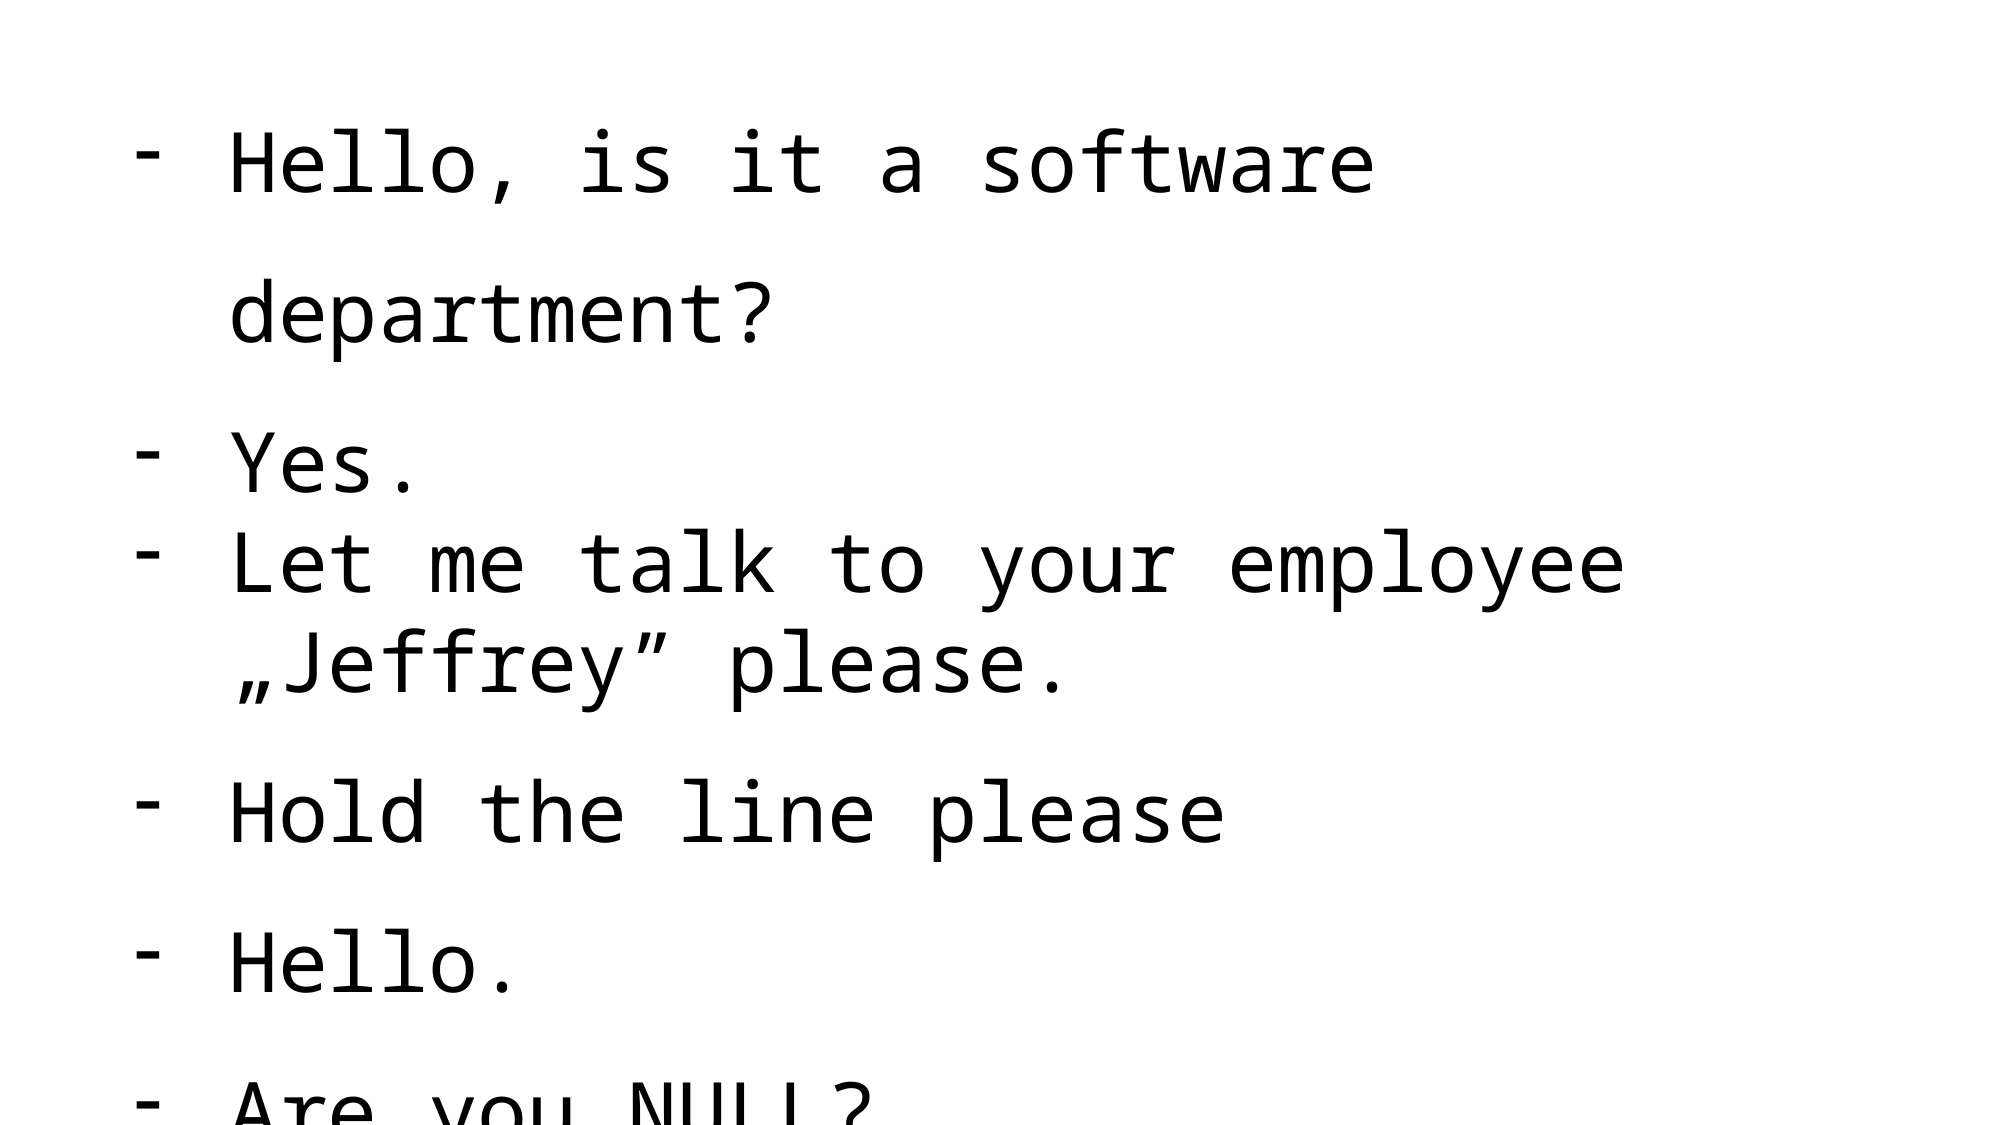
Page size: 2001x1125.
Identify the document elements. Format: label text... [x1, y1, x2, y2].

text_box Hello, is it a software department? Yes. Let me talk to your employee „Jeffrey” please. Hold the line please Hello. Are you NULL? [119, 52, 1924, 1125]
